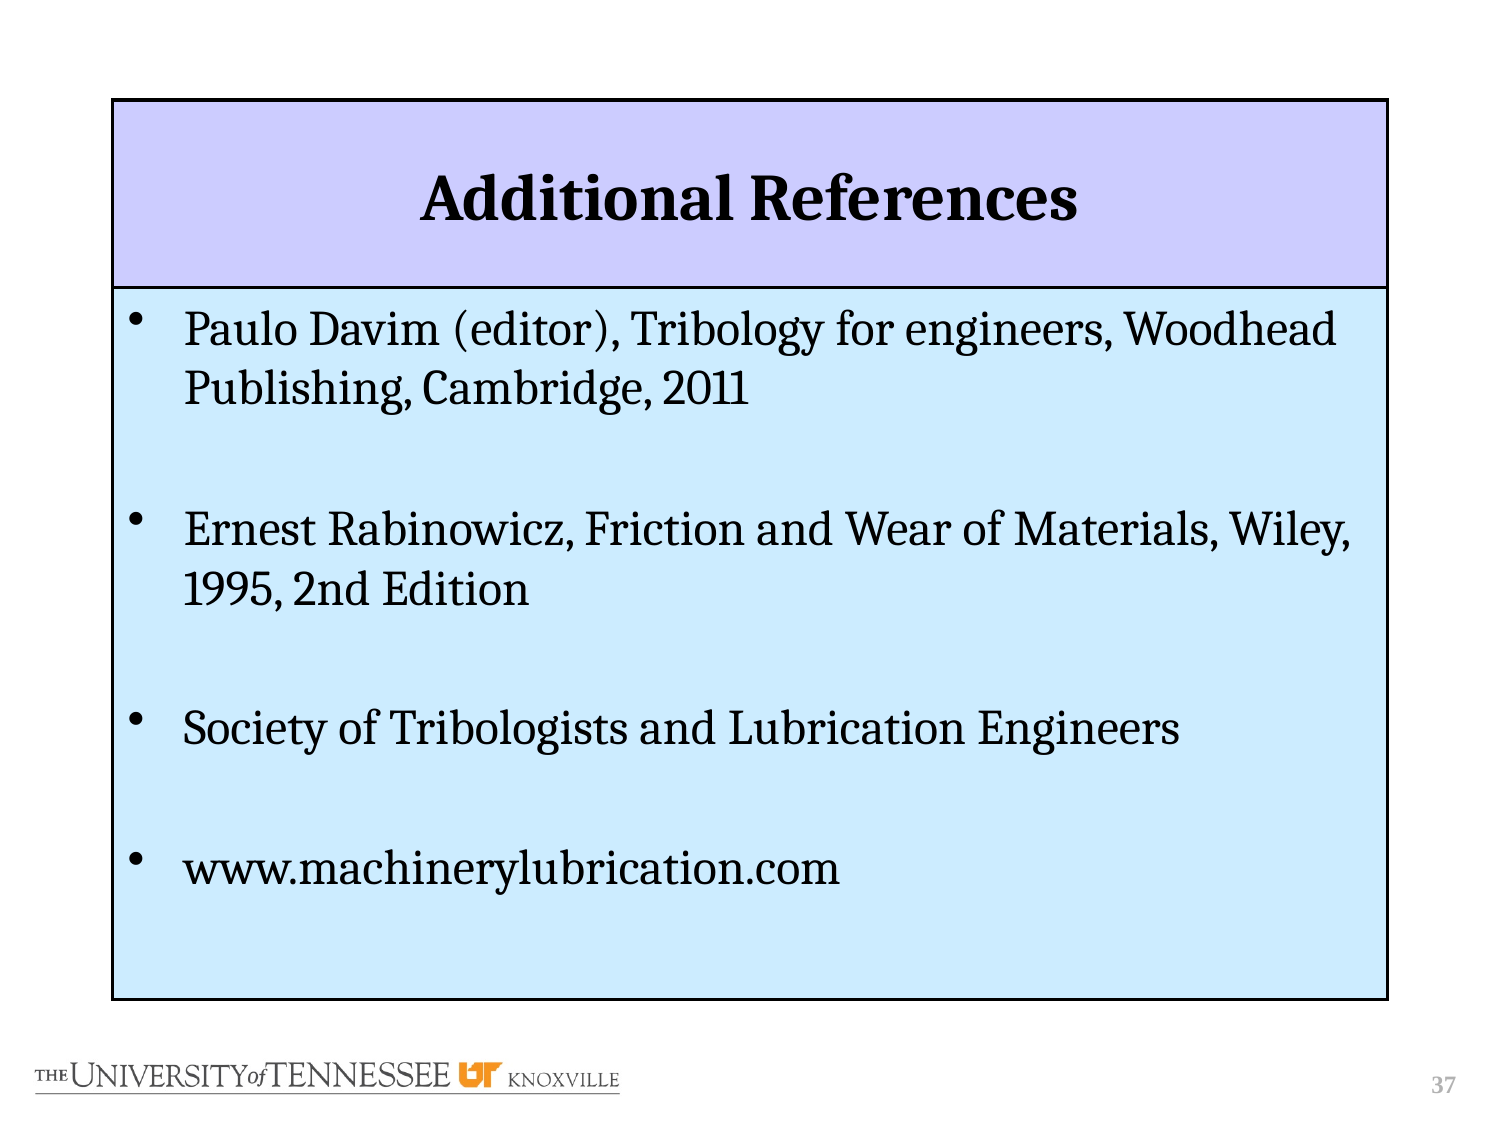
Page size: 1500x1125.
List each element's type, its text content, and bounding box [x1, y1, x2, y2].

list Paulo Davim (editor), Tribology for engineers, Woodhead Publishing, Cambridge, 2011 Ernest Rabinowicz, Friction and Wear of Materials, Wiley, 1995, 2nd Edition Society of Tribologists and Lubrication Engineers www.machinerylubrication.com [111, 286, 1389, 1001]
title Additional References [111, 98, 1389, 286]
picture [0, 1036, 653, 1125]
slide_number 37 [1387, 1042, 1500, 1125]
